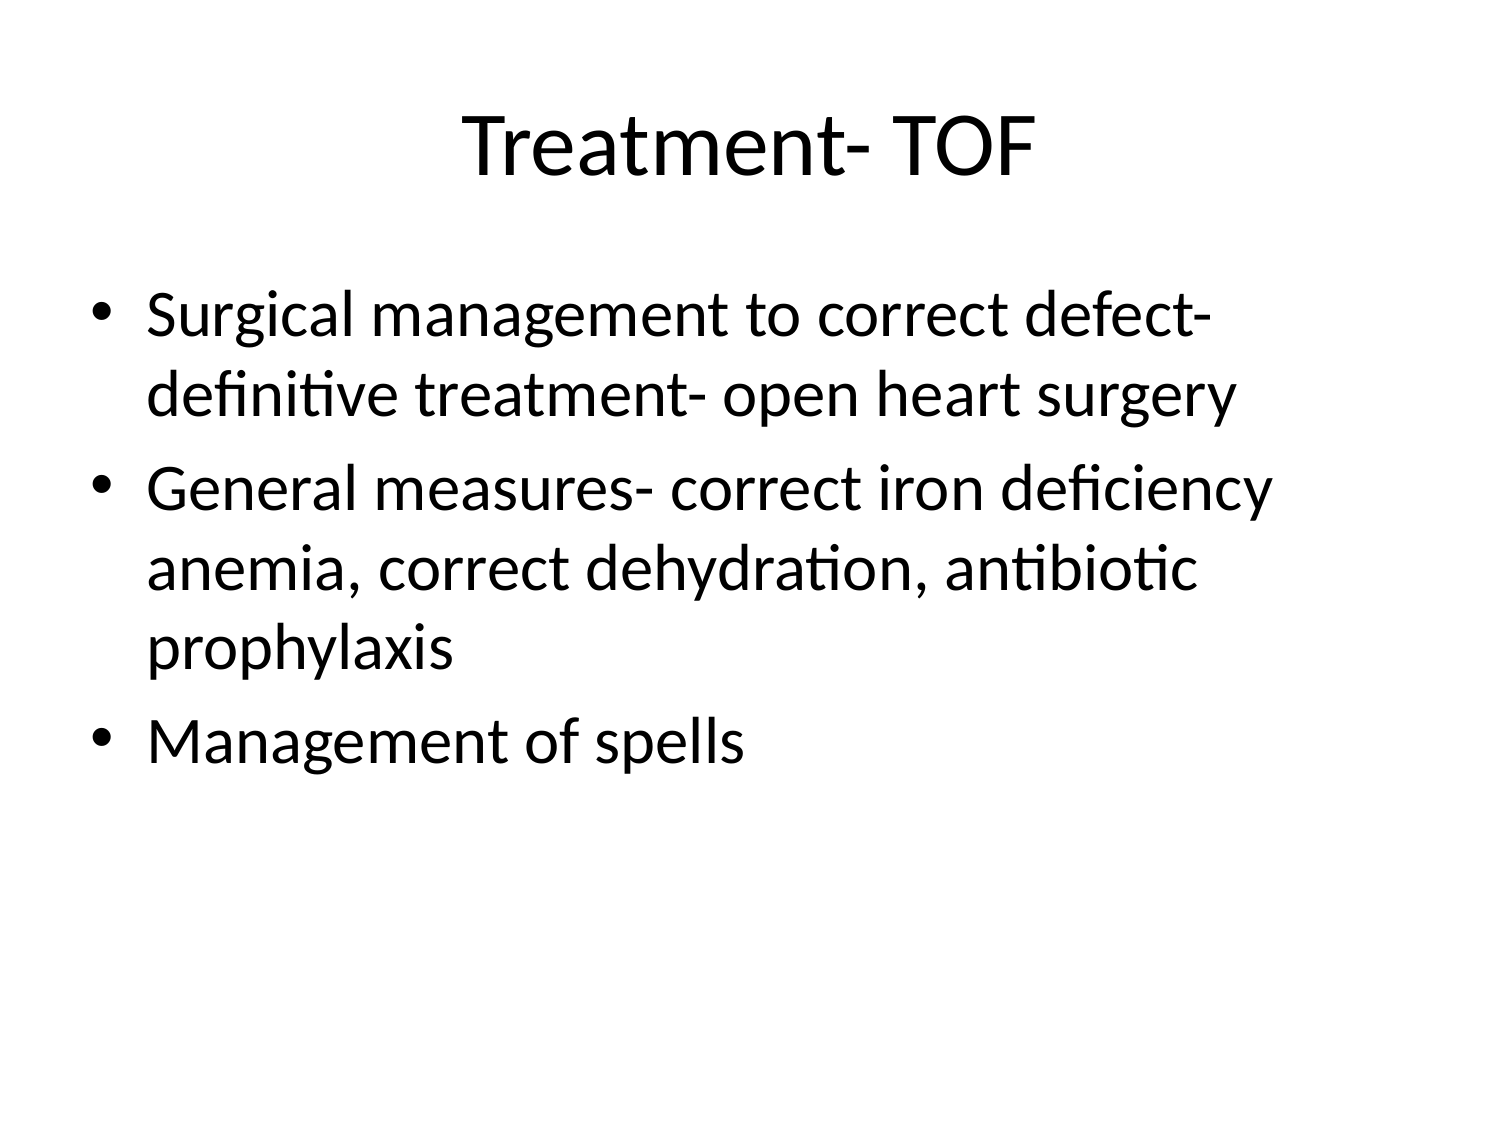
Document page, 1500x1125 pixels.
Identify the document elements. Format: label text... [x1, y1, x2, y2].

title Treatment- TOF [75, 45, 1425, 233]
list Surgical management to correct defect- definitive treatment- open heart surgery General measures- correct iron deficiency anemia, correct dehydration, antibiotic prophylaxis Management of spells [75, 262, 1425, 1005]
